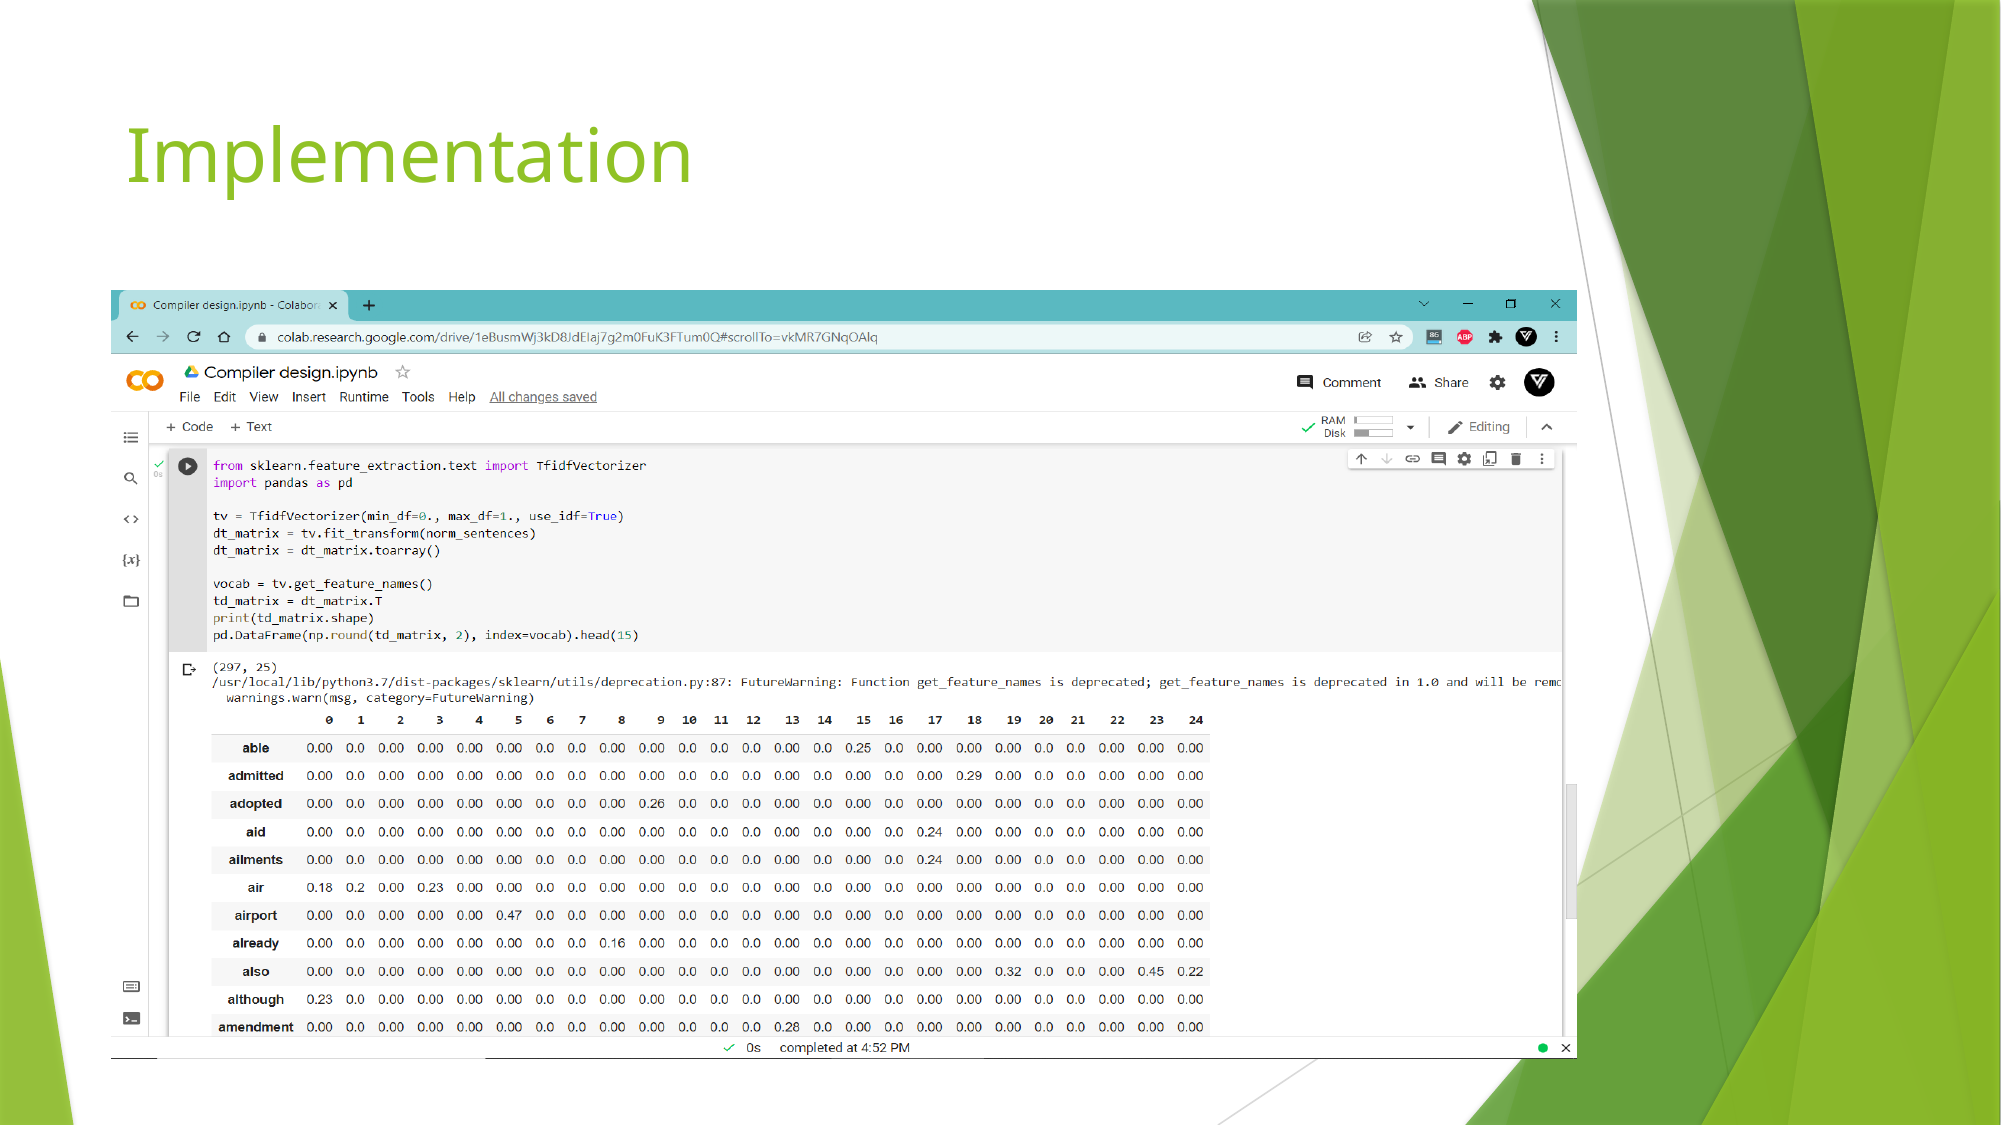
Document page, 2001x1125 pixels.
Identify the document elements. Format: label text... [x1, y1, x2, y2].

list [110, 289, 1578, 1059]
title Implementation [111, 99, 1522, 289]
